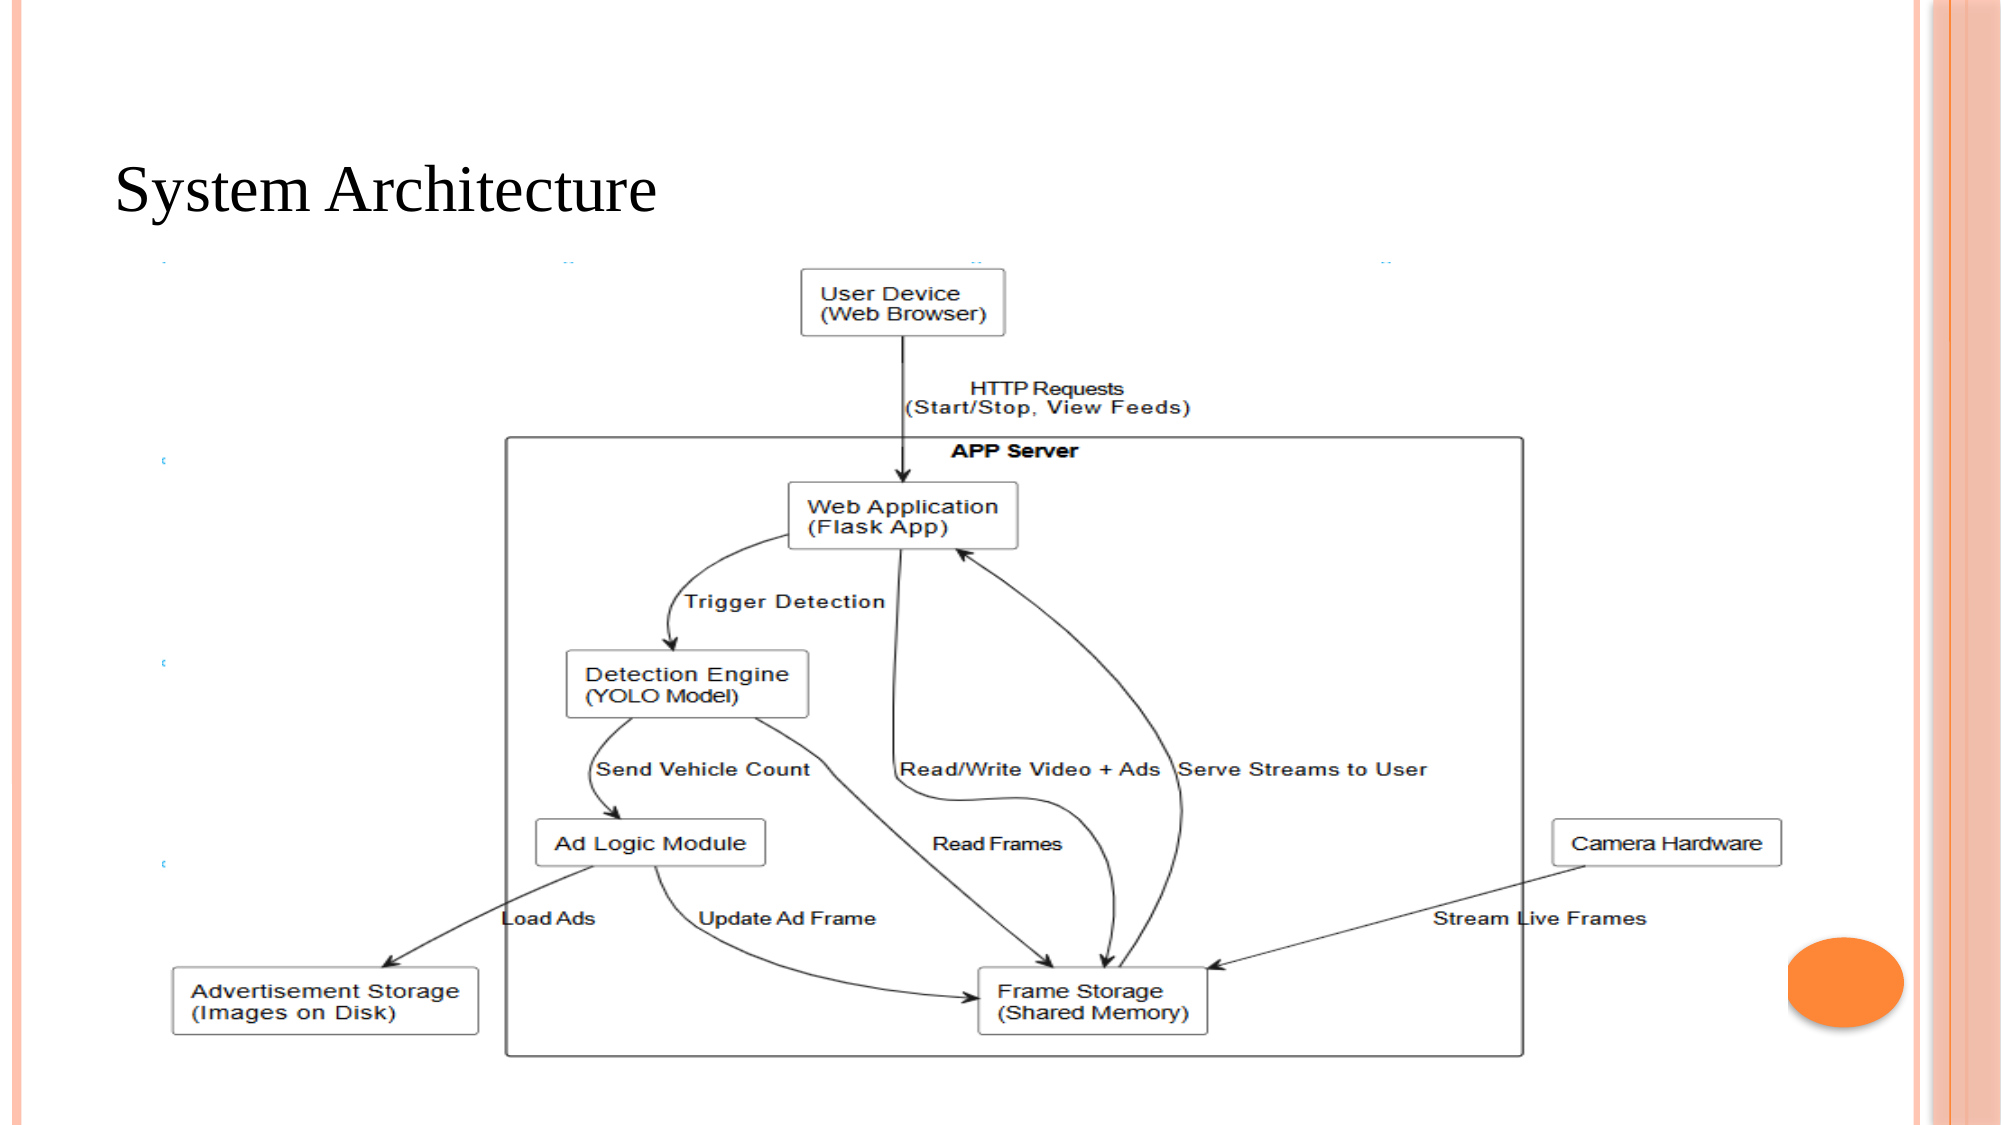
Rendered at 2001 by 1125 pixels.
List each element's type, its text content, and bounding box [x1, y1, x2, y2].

title System Architecture [99, 45, 1734, 233]
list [161, 261, 1789, 1063]
